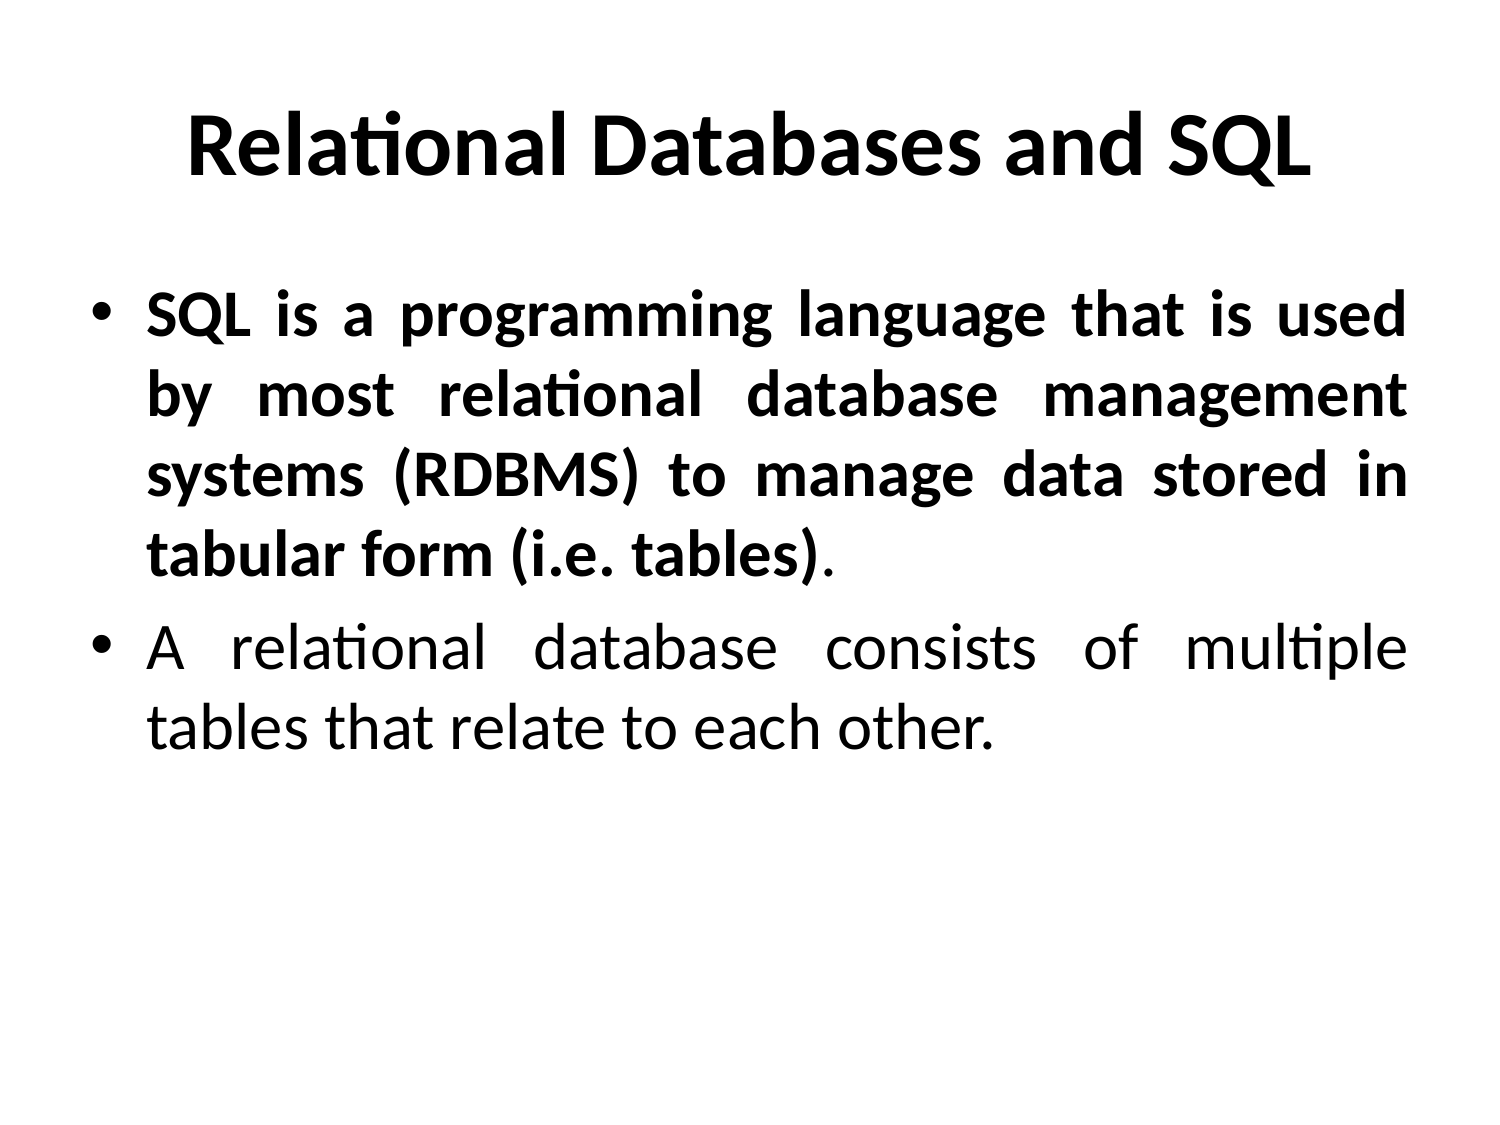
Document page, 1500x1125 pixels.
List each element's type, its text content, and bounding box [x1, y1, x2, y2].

list SQL is a programming language that is used by most relational database management systems (RDBMS) to manage data stored in tabular form (i.e. tables). A relational database consists of multiple tables that relate to each other. [75, 262, 1425, 1005]
title Relational Databases and SQL [75, 45, 1425, 233]
